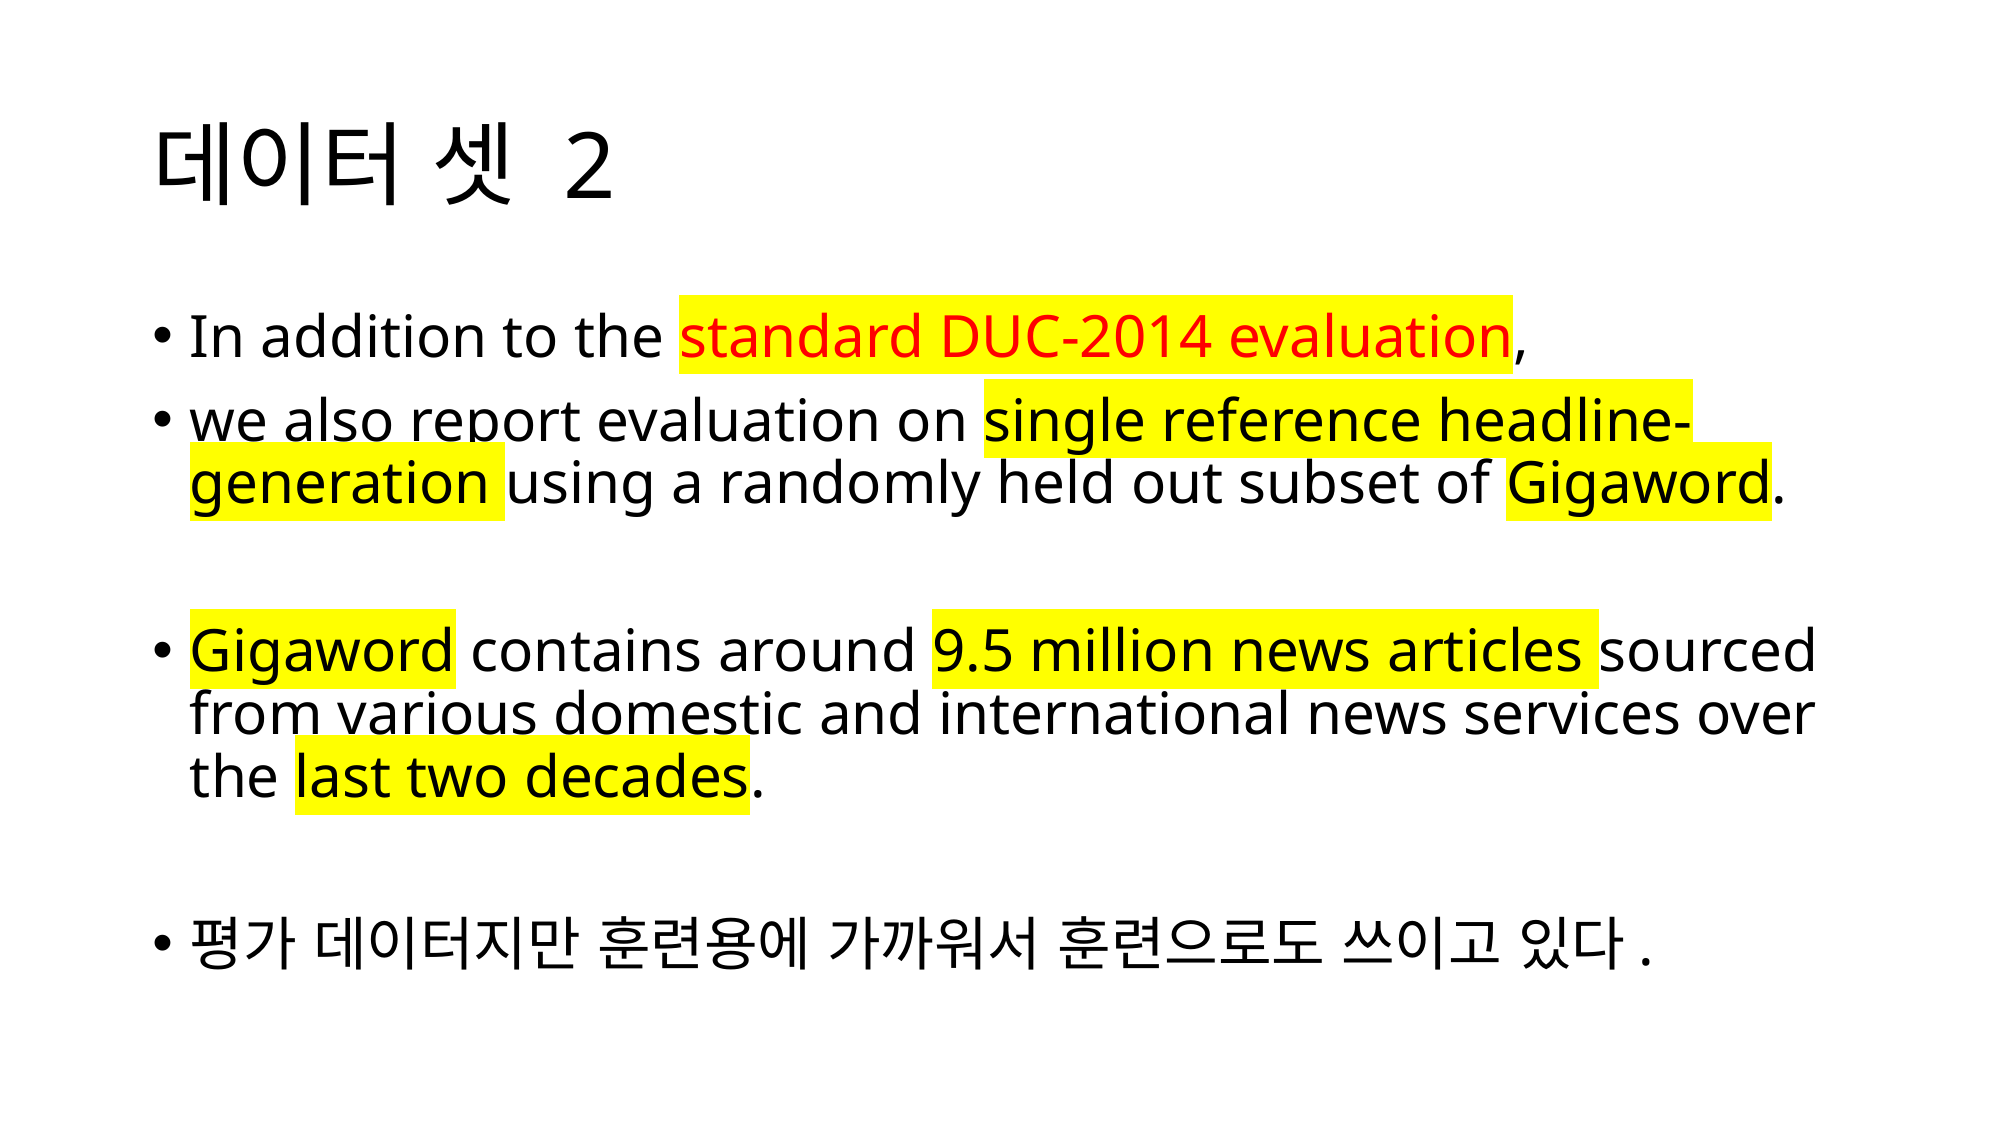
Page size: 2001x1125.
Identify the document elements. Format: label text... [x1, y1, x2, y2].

title 데이터 셋 2 [137, 59, 1863, 278]
list In addition to the standard DUC-2014 evaluation, we also report evaluation on single reference headline-generation using a randomly held out subset of Gigaword. Gigaword contains around 9.5 million news articles sourced from various domestic and international news services over the last two decades. 평가 데이터지만 훈련용에 가까워서 훈련으로도 쓰이고 있다. [137, 299, 1863, 1014]
